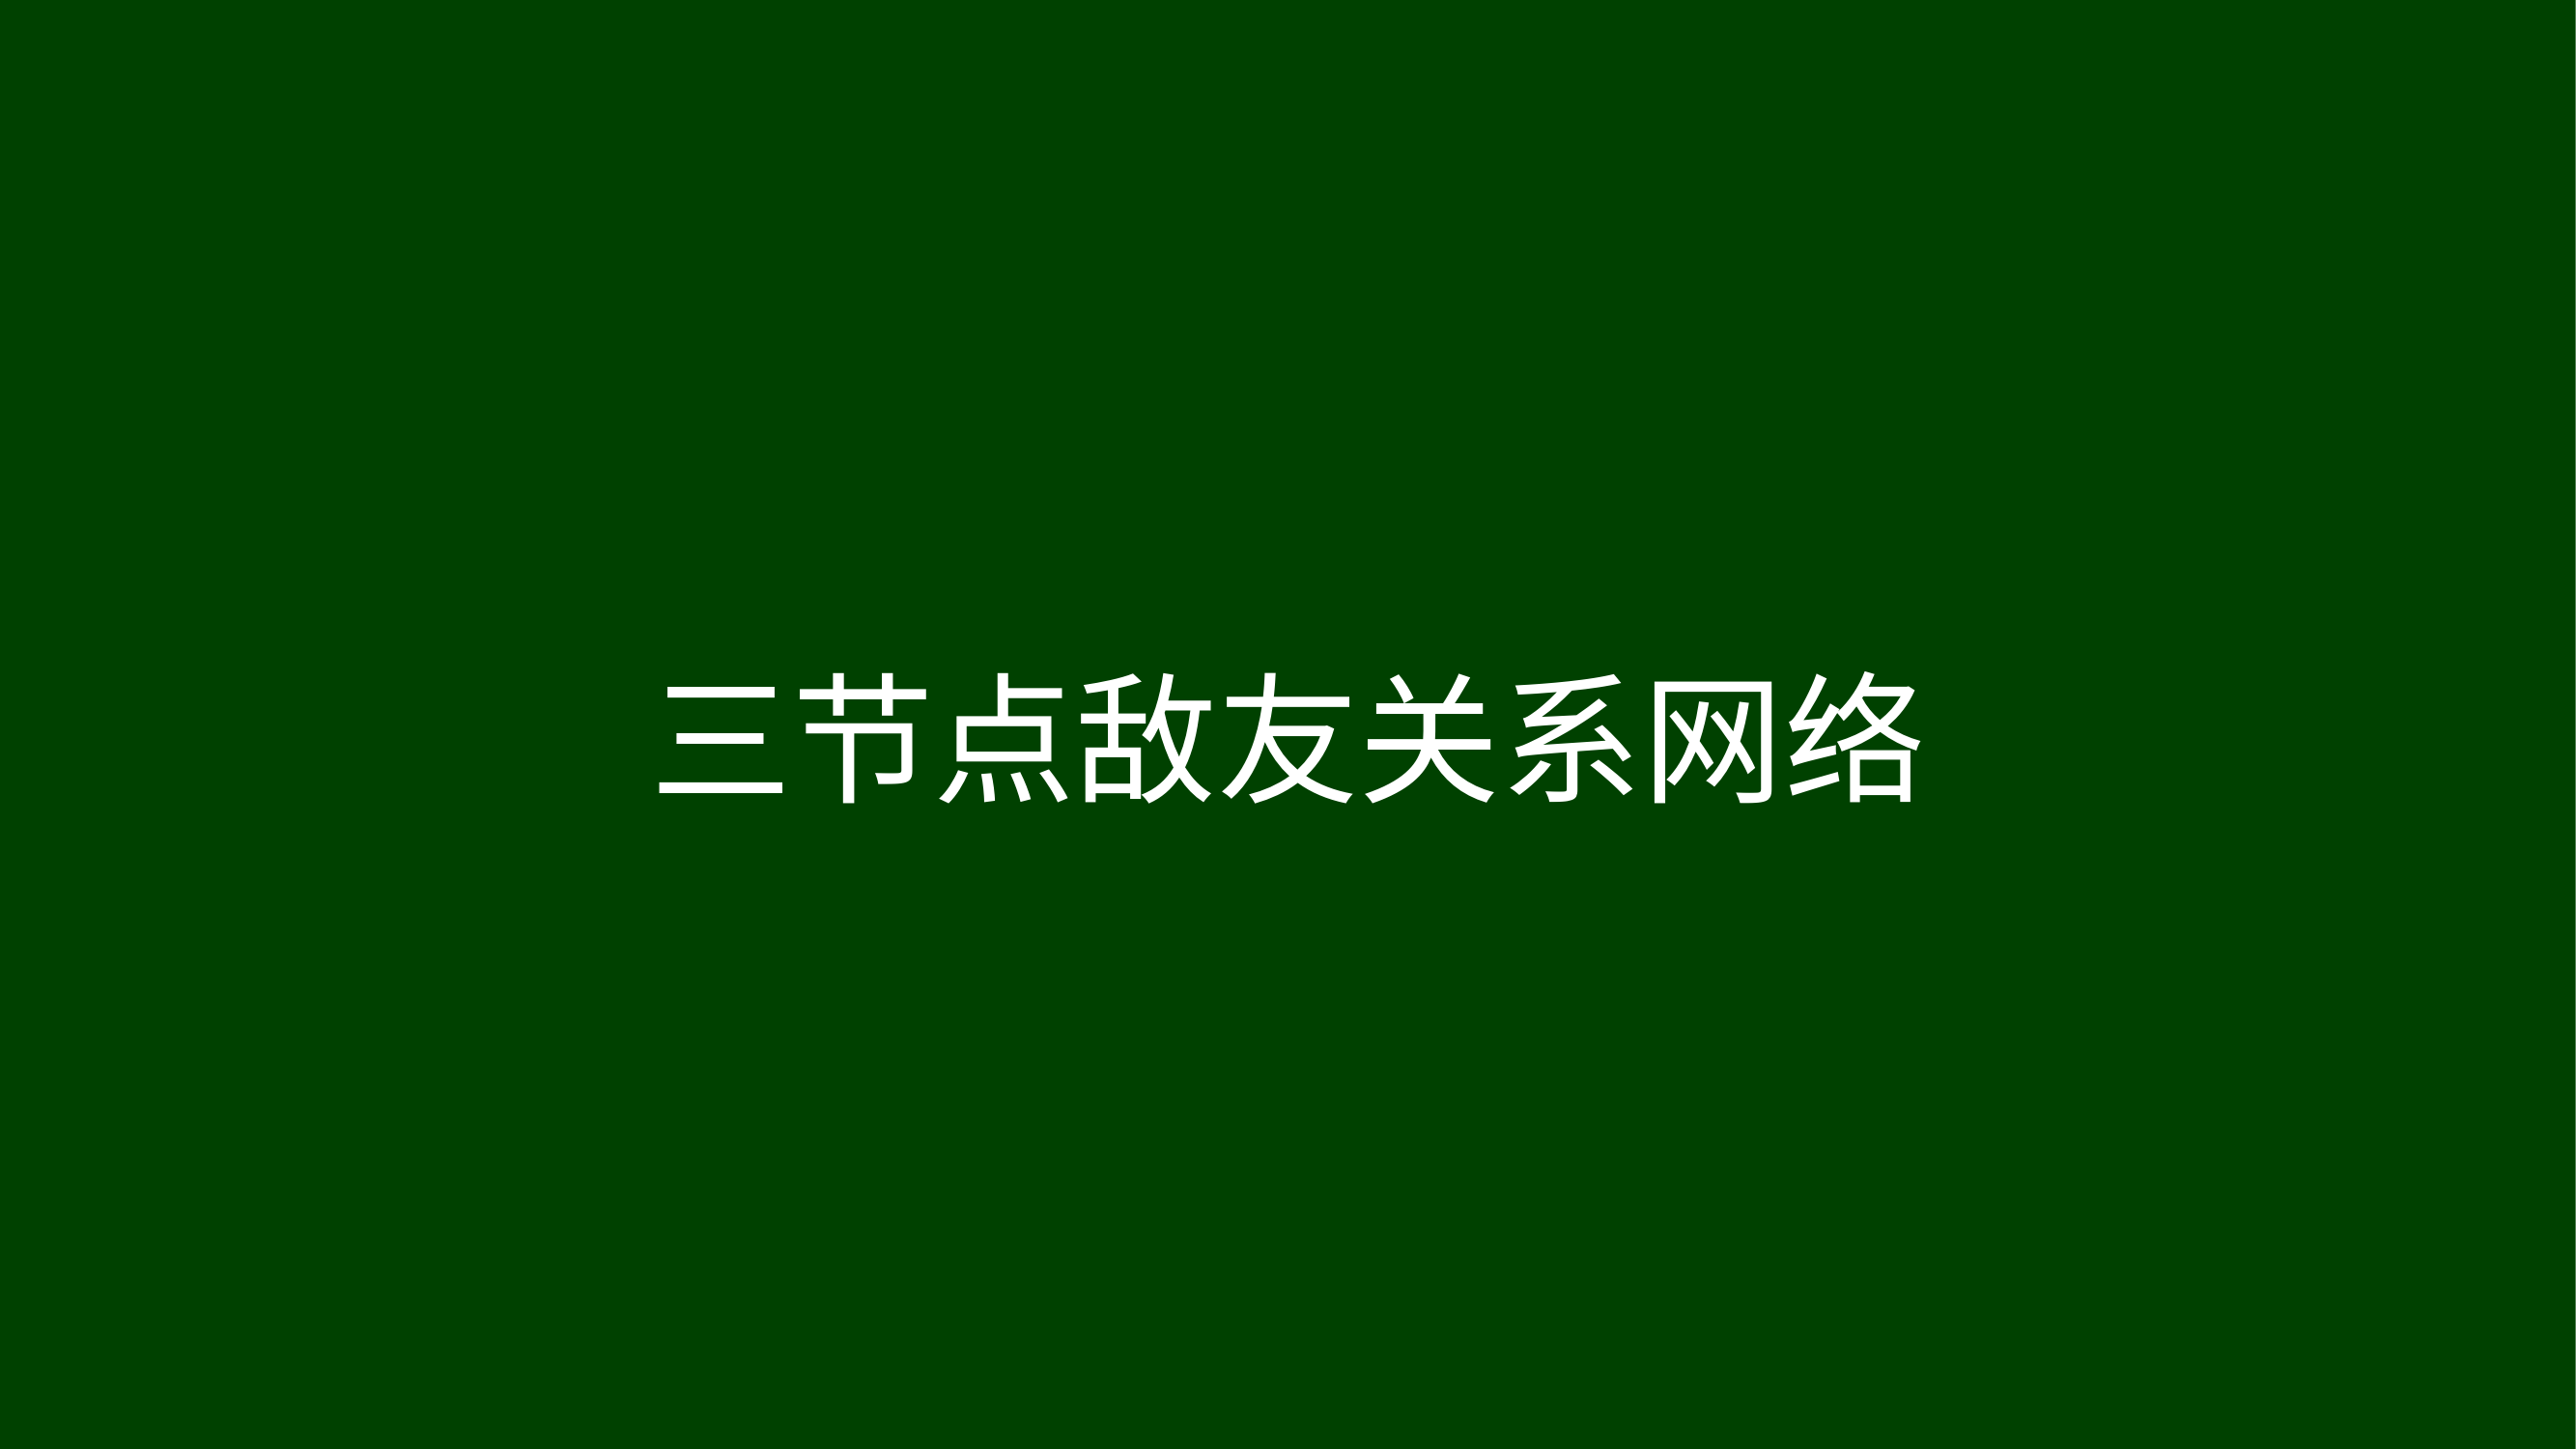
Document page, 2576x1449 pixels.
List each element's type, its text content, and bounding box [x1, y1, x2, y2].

title 三节点敌友关系网络 [546, 564, 2030, 823]
